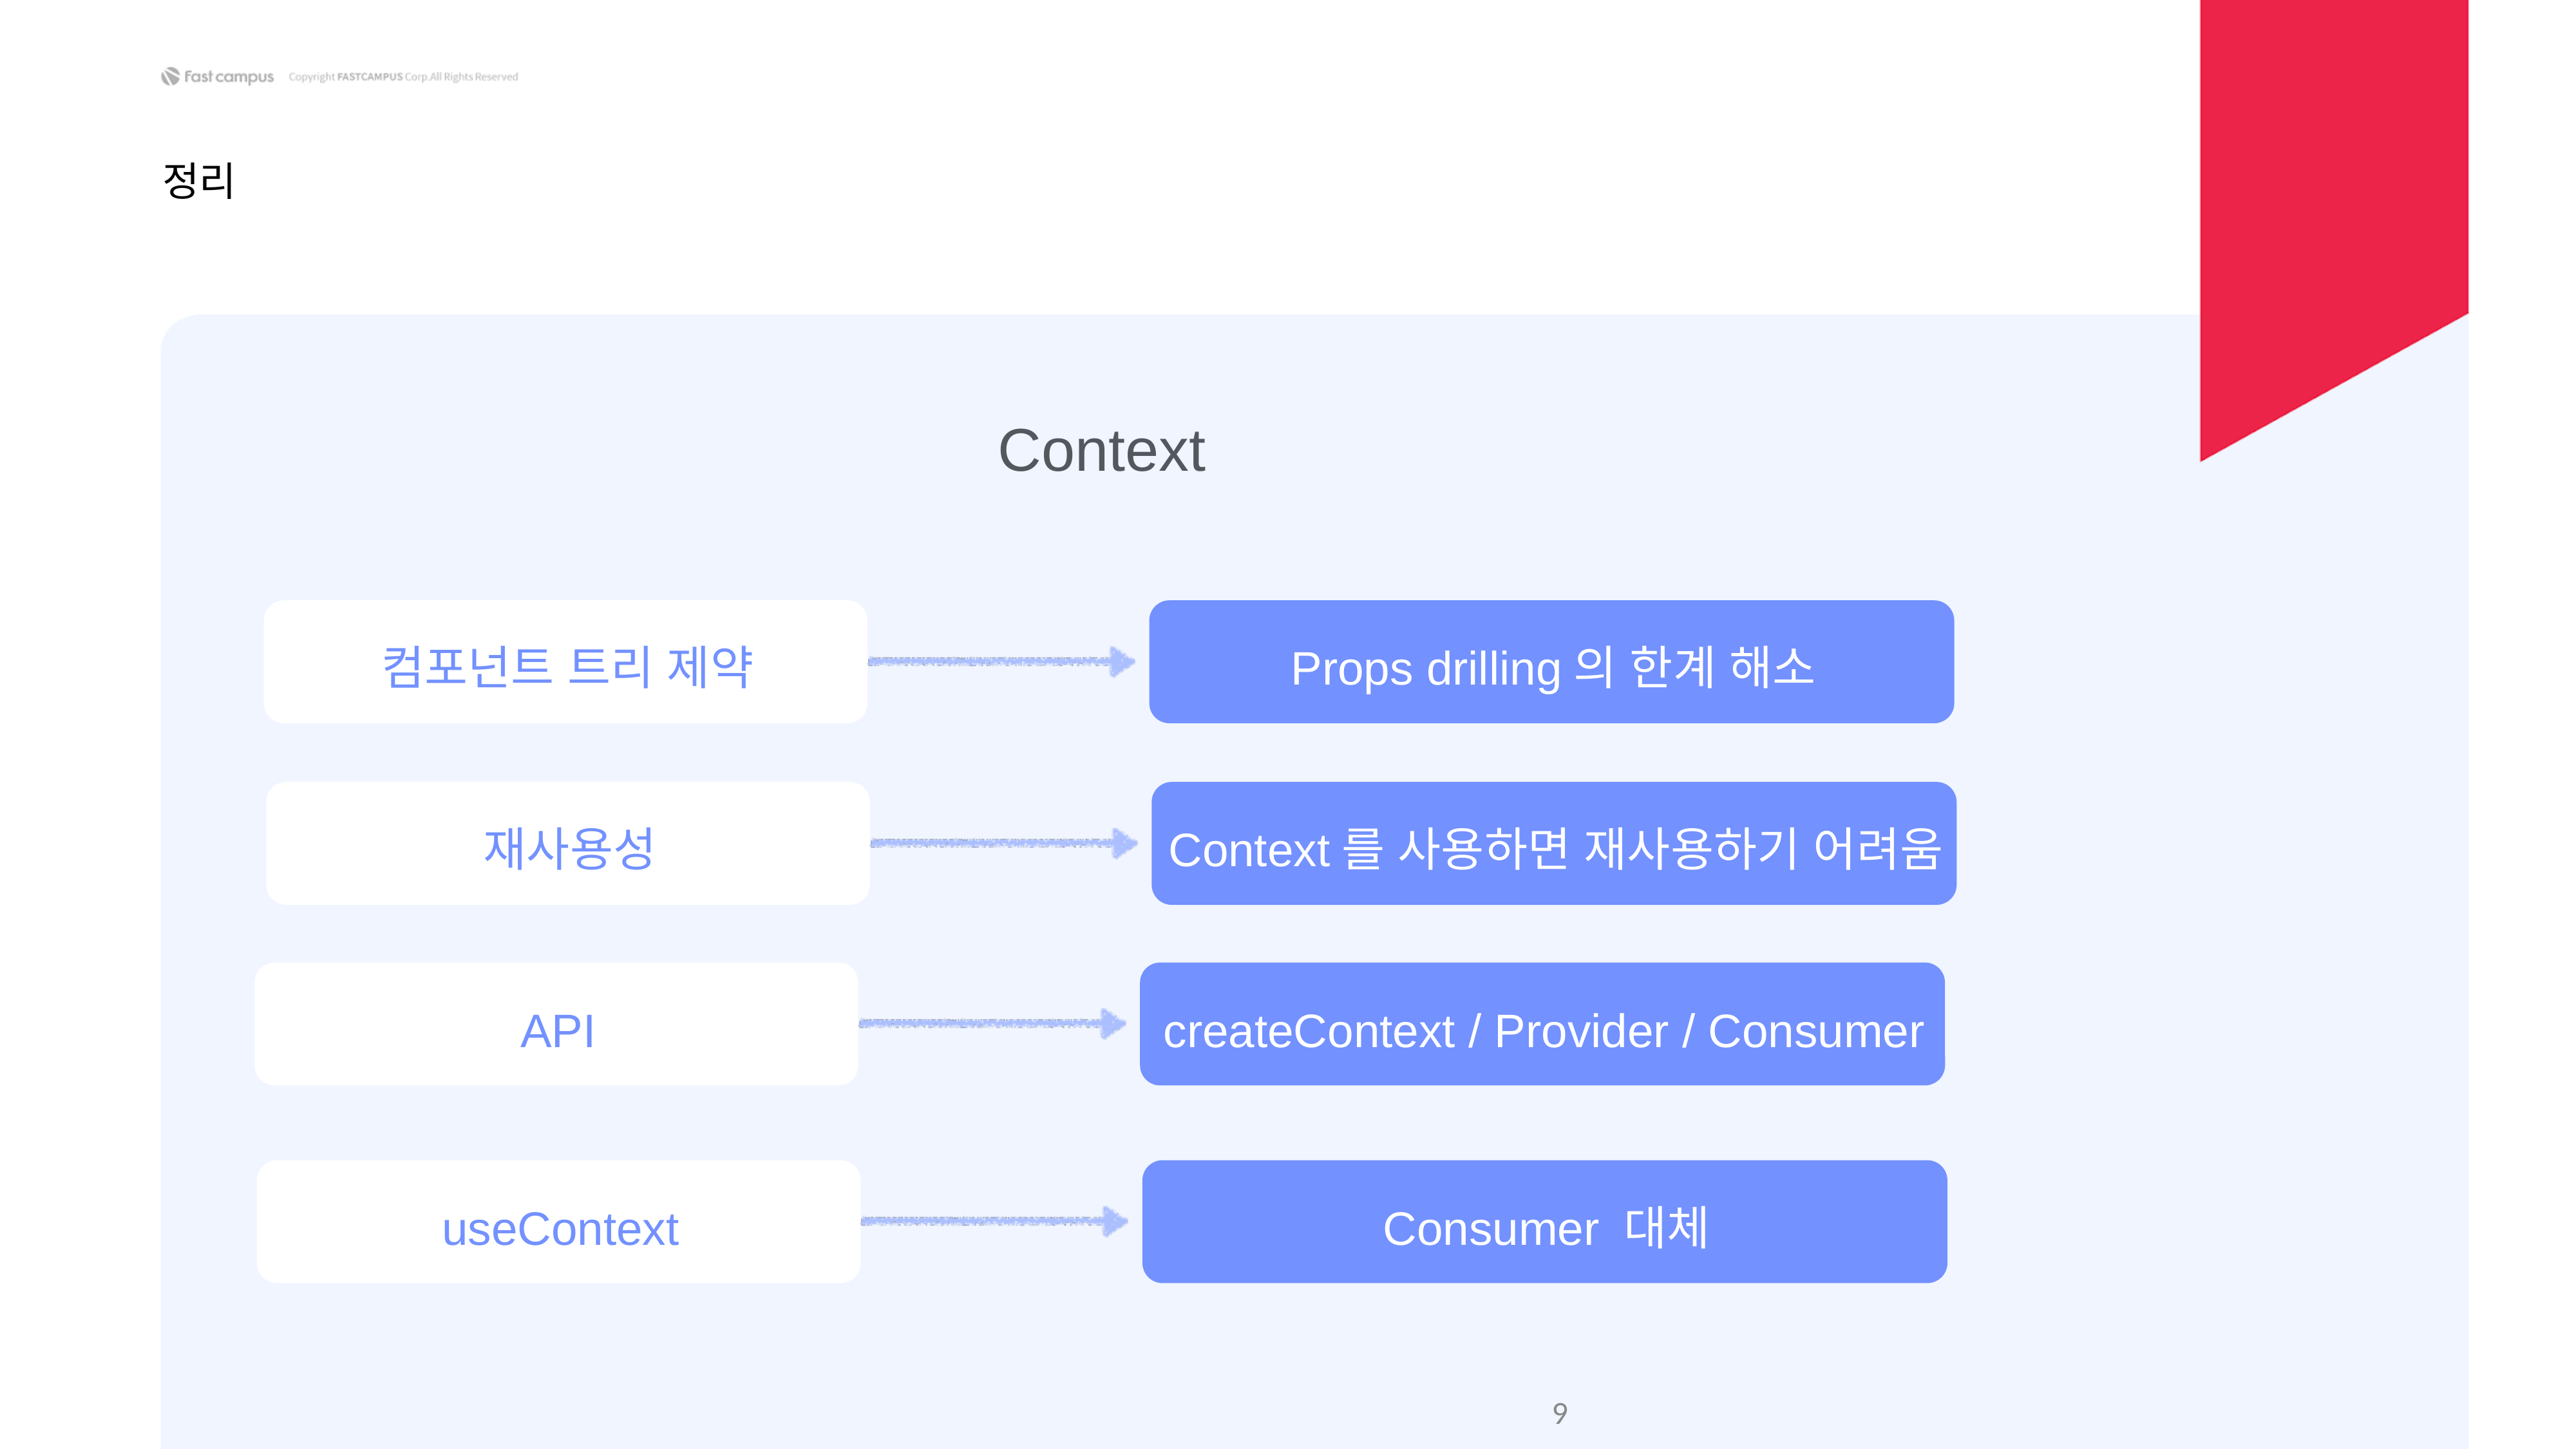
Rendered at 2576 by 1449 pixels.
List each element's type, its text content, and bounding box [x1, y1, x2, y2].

slide_number ‹#› [998, 1372, 1578, 1449]
text_box [1149, 600, 1955, 724]
text_box useContext [258, 1196, 863, 1256]
text_box [263, 600, 868, 724]
text_box [1151, 782, 1957, 905]
text_box 컴포넌트 트리 제약 [265, 636, 870, 696]
text_box [256, 1160, 861, 1283]
text_box Props drilling의 한계 해소 [1151, 636, 1956, 696]
text_box 재사용성 [268, 818, 872, 878]
text_box Consumer 대체 [1144, 1196, 1949, 1256]
text_box createContext / Provider / Consumer [1142, 998, 1947, 1059]
text_box Context [254, 409, 1949, 486]
text_box Context를 사용하면 재사용하기 어려움 [1153, 818, 1959, 878]
text_box [1142, 1160, 1947, 1283]
text_box [1140, 962, 1946, 1086]
picture [0, 0, 2576, 1449]
text_box [266, 782, 870, 905]
text_box API [256, 998, 860, 1059]
text_box [254, 962, 858, 1086]
text_box 정리 [160, 154, 631, 269]
